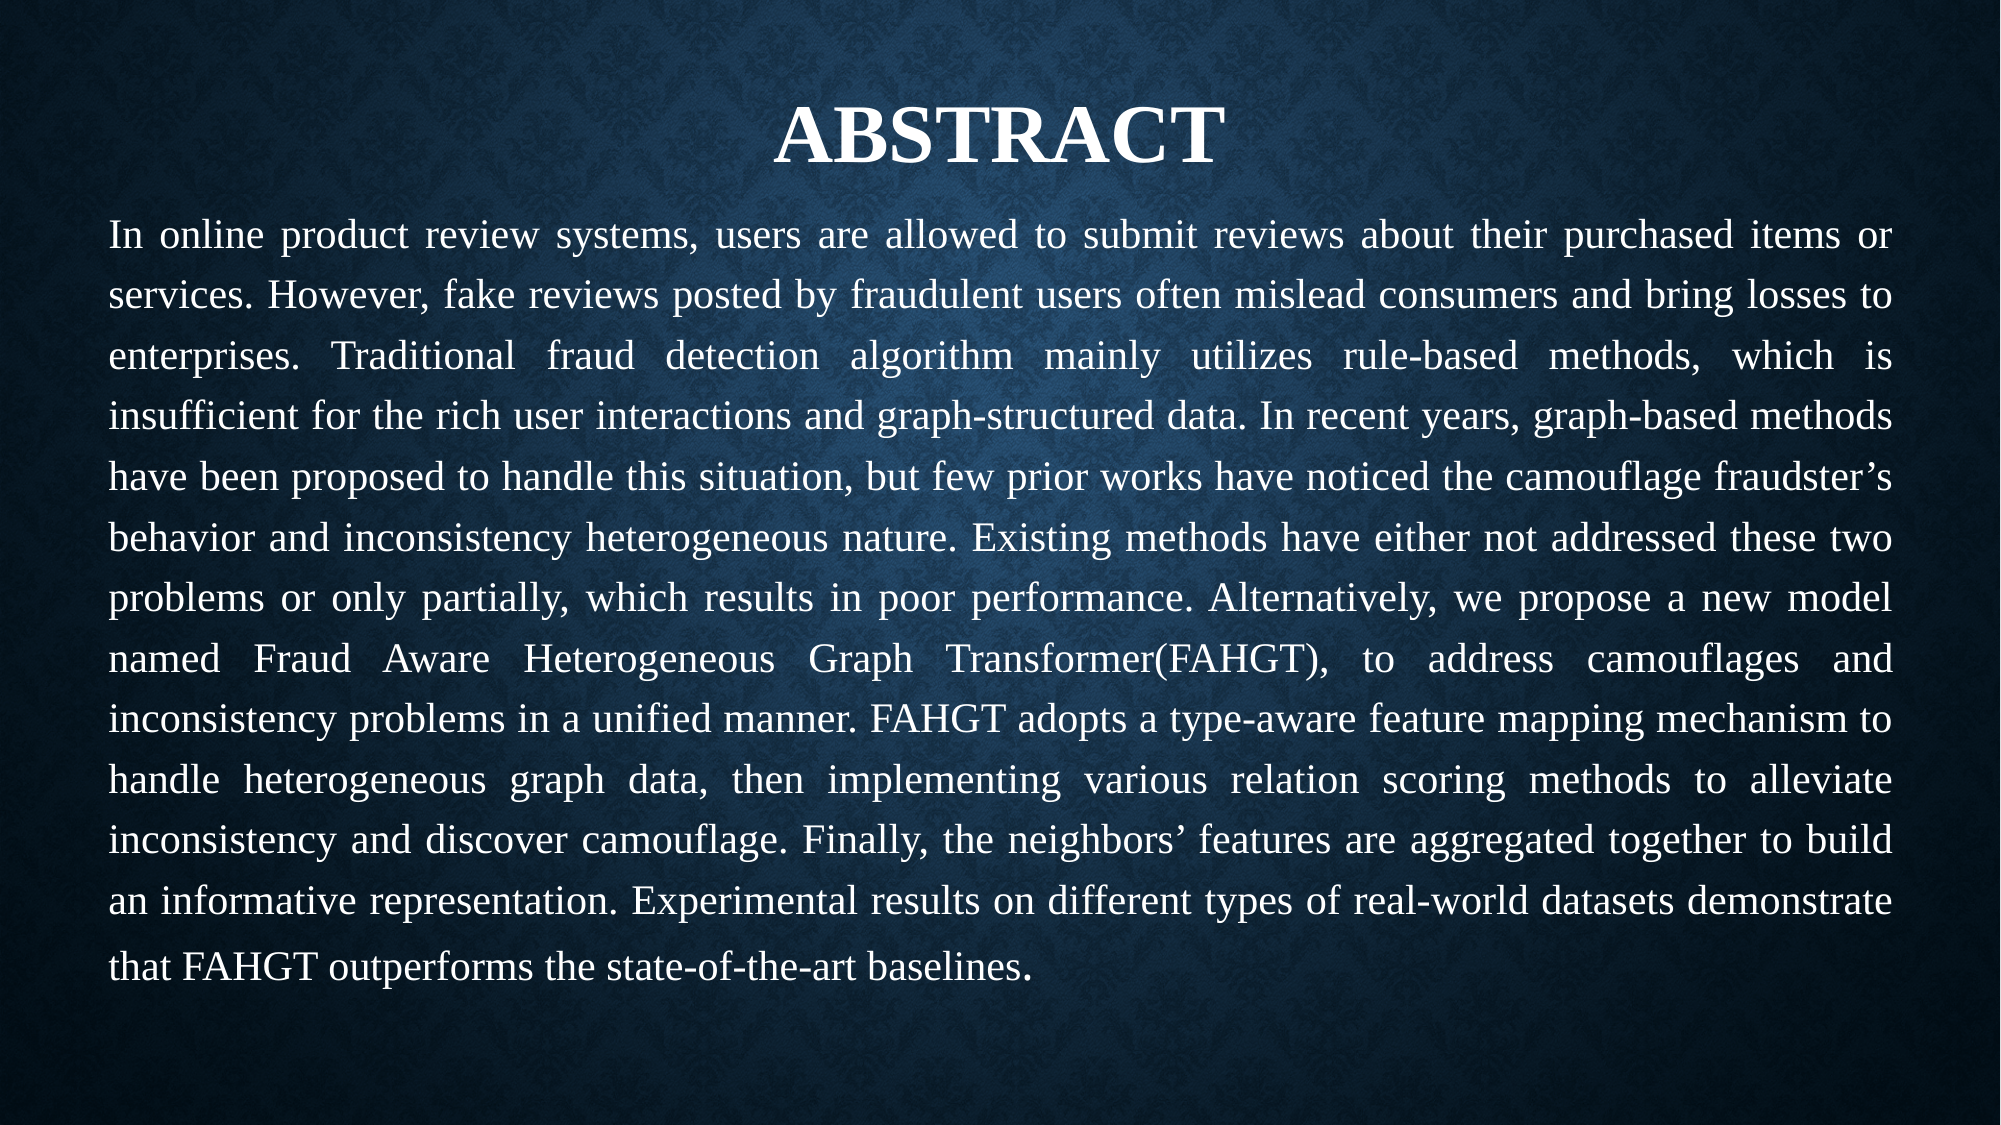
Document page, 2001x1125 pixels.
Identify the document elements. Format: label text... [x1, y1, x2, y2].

title ABSTRACT [249, 33, 1750, 188]
subtitle In online product review systems, users are allowed to submit reviews about their purchased items or services. However, fake reviews posted by fraudulent users often mislead consumers and bring losses to enterprises. Traditional fraud detection algorithm mainly utilizes rule-based methods, which is insufficient for the rich user interactions and graph-structured data. In recent years, graph-based methods have been proposed to handle this situation, but few prior works have noticed the camouflage fraudster’s behavior and inconsistency heterogeneous nature. Existing methods have either not addressed these two problems or only partially, which results in poor performance. Alternatively, we propose a new model named Fraud Aware Heterogeneous Graph Transformer(FAHGT), to address camouflages and inconsistency problems in a unified manner. FAHGT adopts a type-aware feature mapping mechanism to handle heterogeneous graph data, then implementing various relation scoring methods to alleviate inconsistency and discover camouflage. Finally, the neighbors’ features are aggregated together to build an informative representation. Experimental results on different types of real-world datasets demonstrate that FAHGT outperforms the state-of-the-art baselines. [93, 188, 1909, 999]
